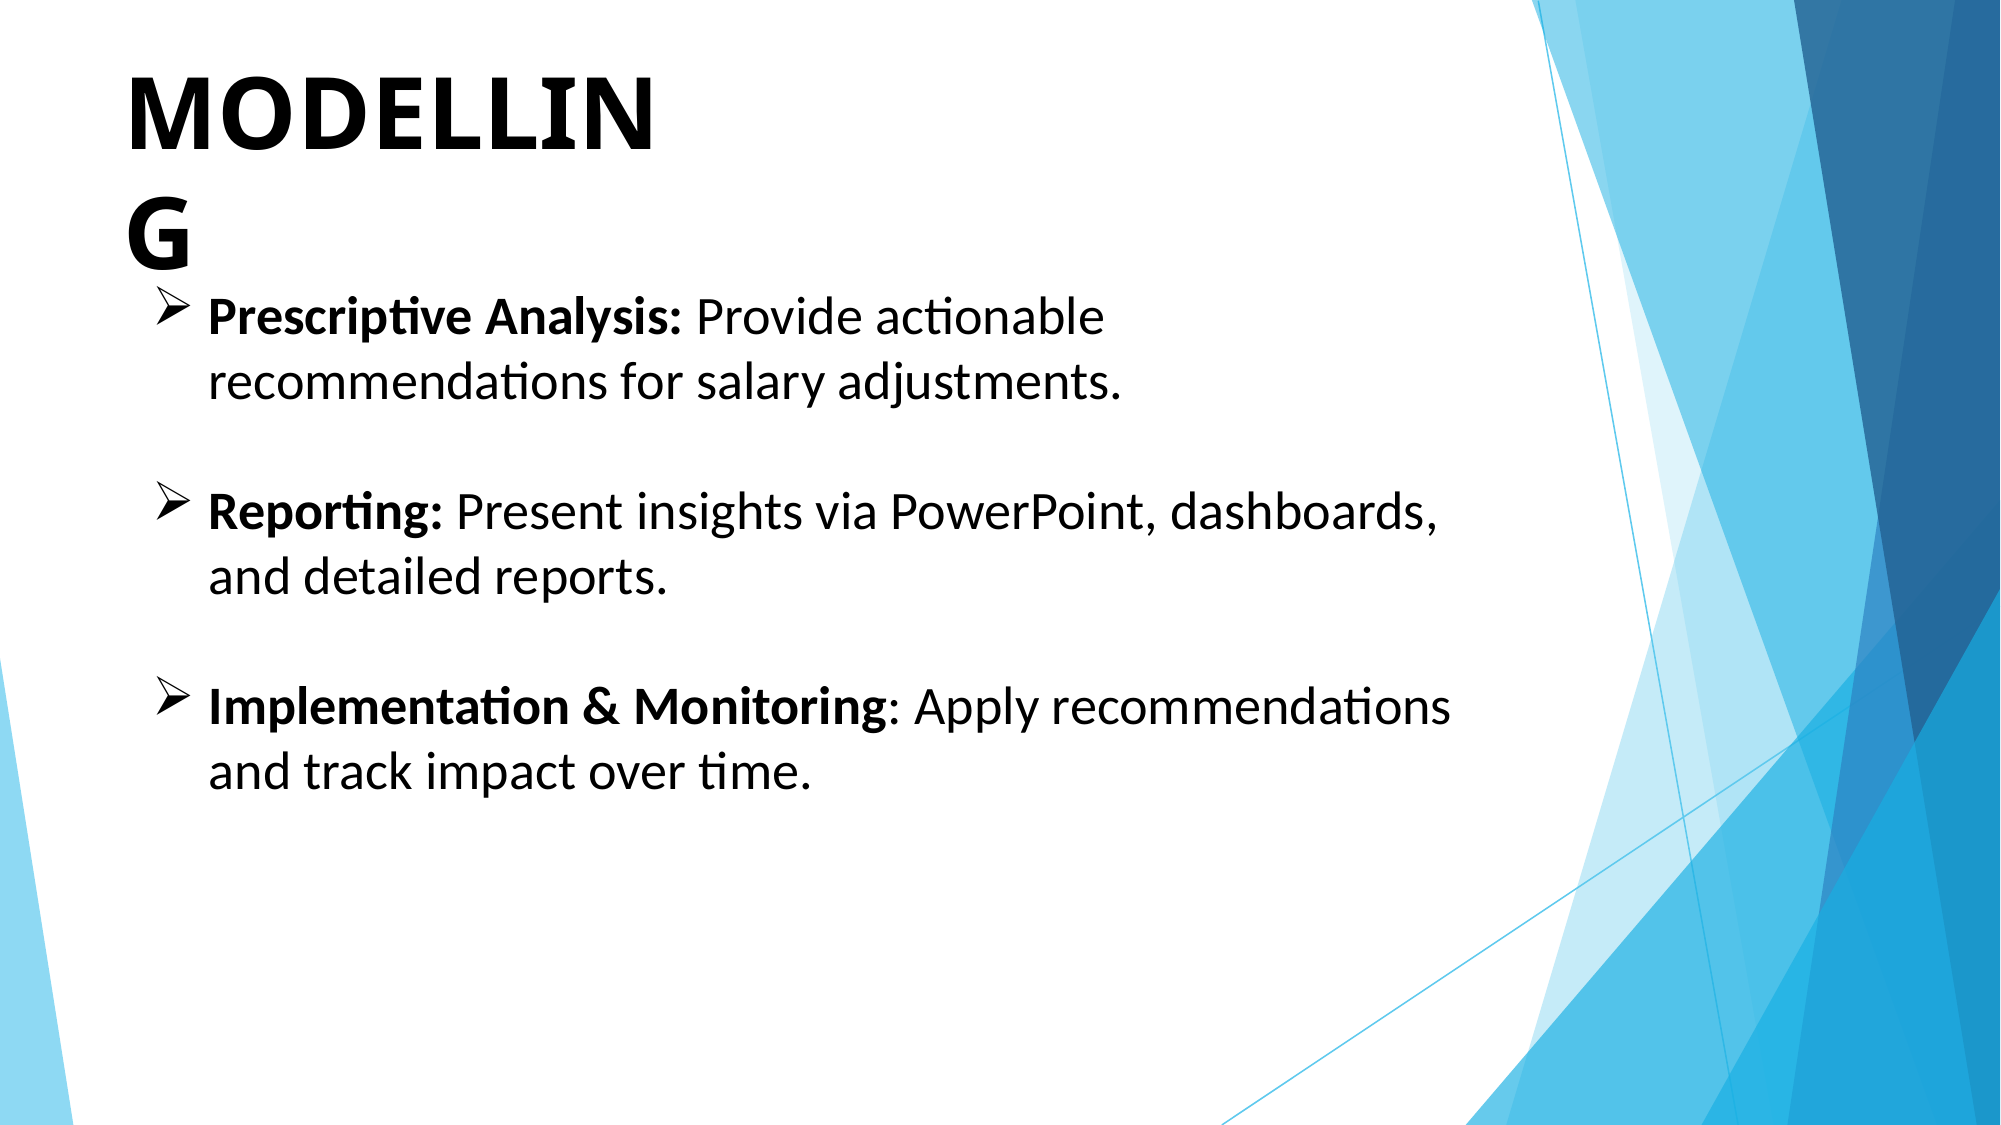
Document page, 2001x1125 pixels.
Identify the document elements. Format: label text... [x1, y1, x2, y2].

text_box MODELLING [121, 47, 664, 290]
text_box Prescriptive Analysis: Provide actionable recommendations for salary adjustments. Reporting: Present insights via PowerPoint, dashboards, and detailed reports. Implementation & Monitoring: Apply recommendations and track impact over time. [137, 272, 1521, 873]
